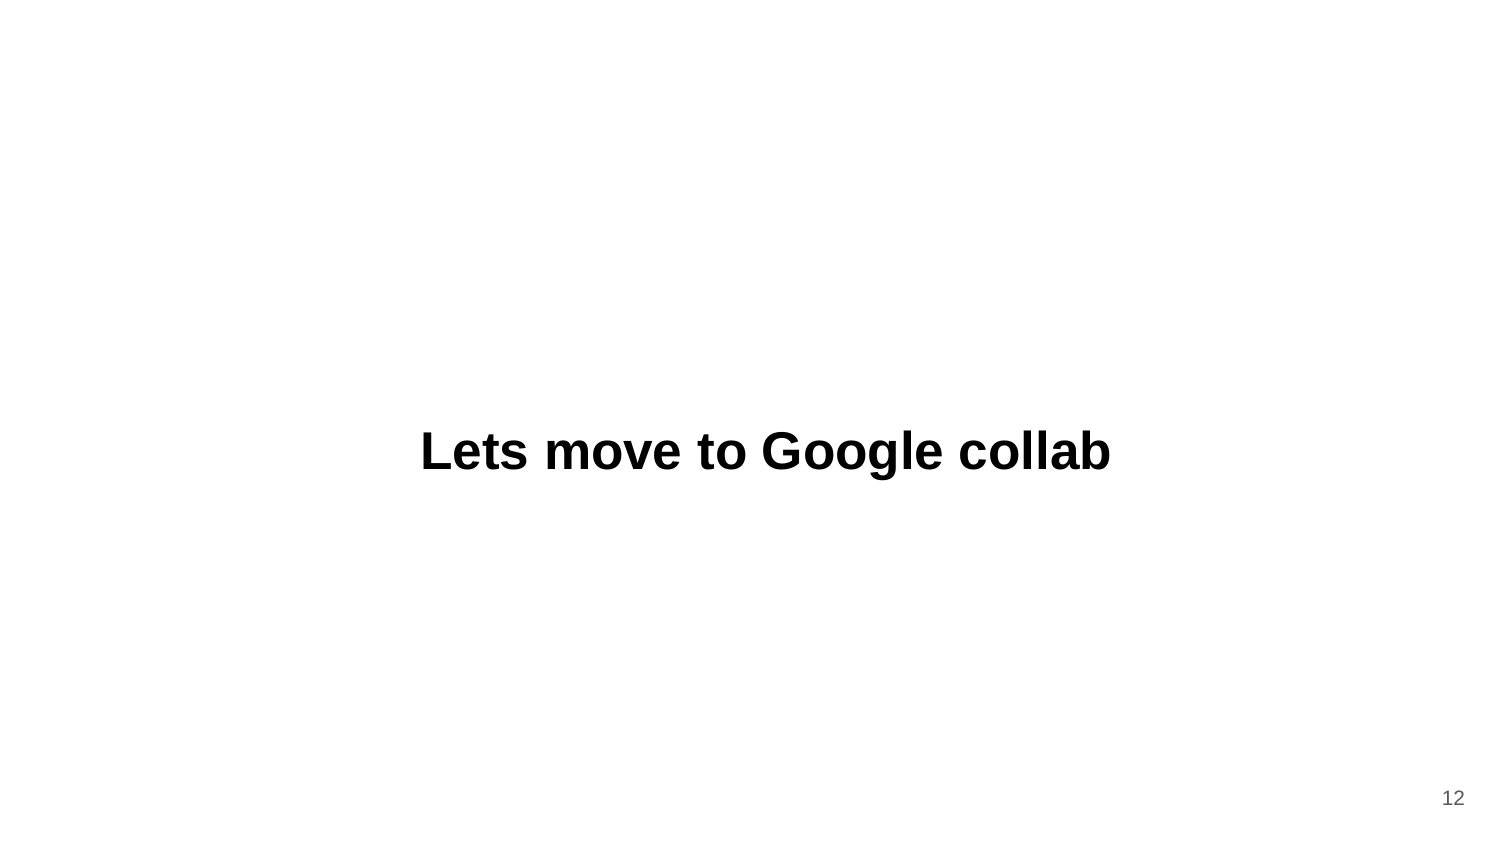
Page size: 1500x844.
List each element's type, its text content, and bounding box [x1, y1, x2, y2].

title Lets move to Google collab [67, 401, 1466, 496]
slide_number ‹#› [1389, 764, 1480, 830]
